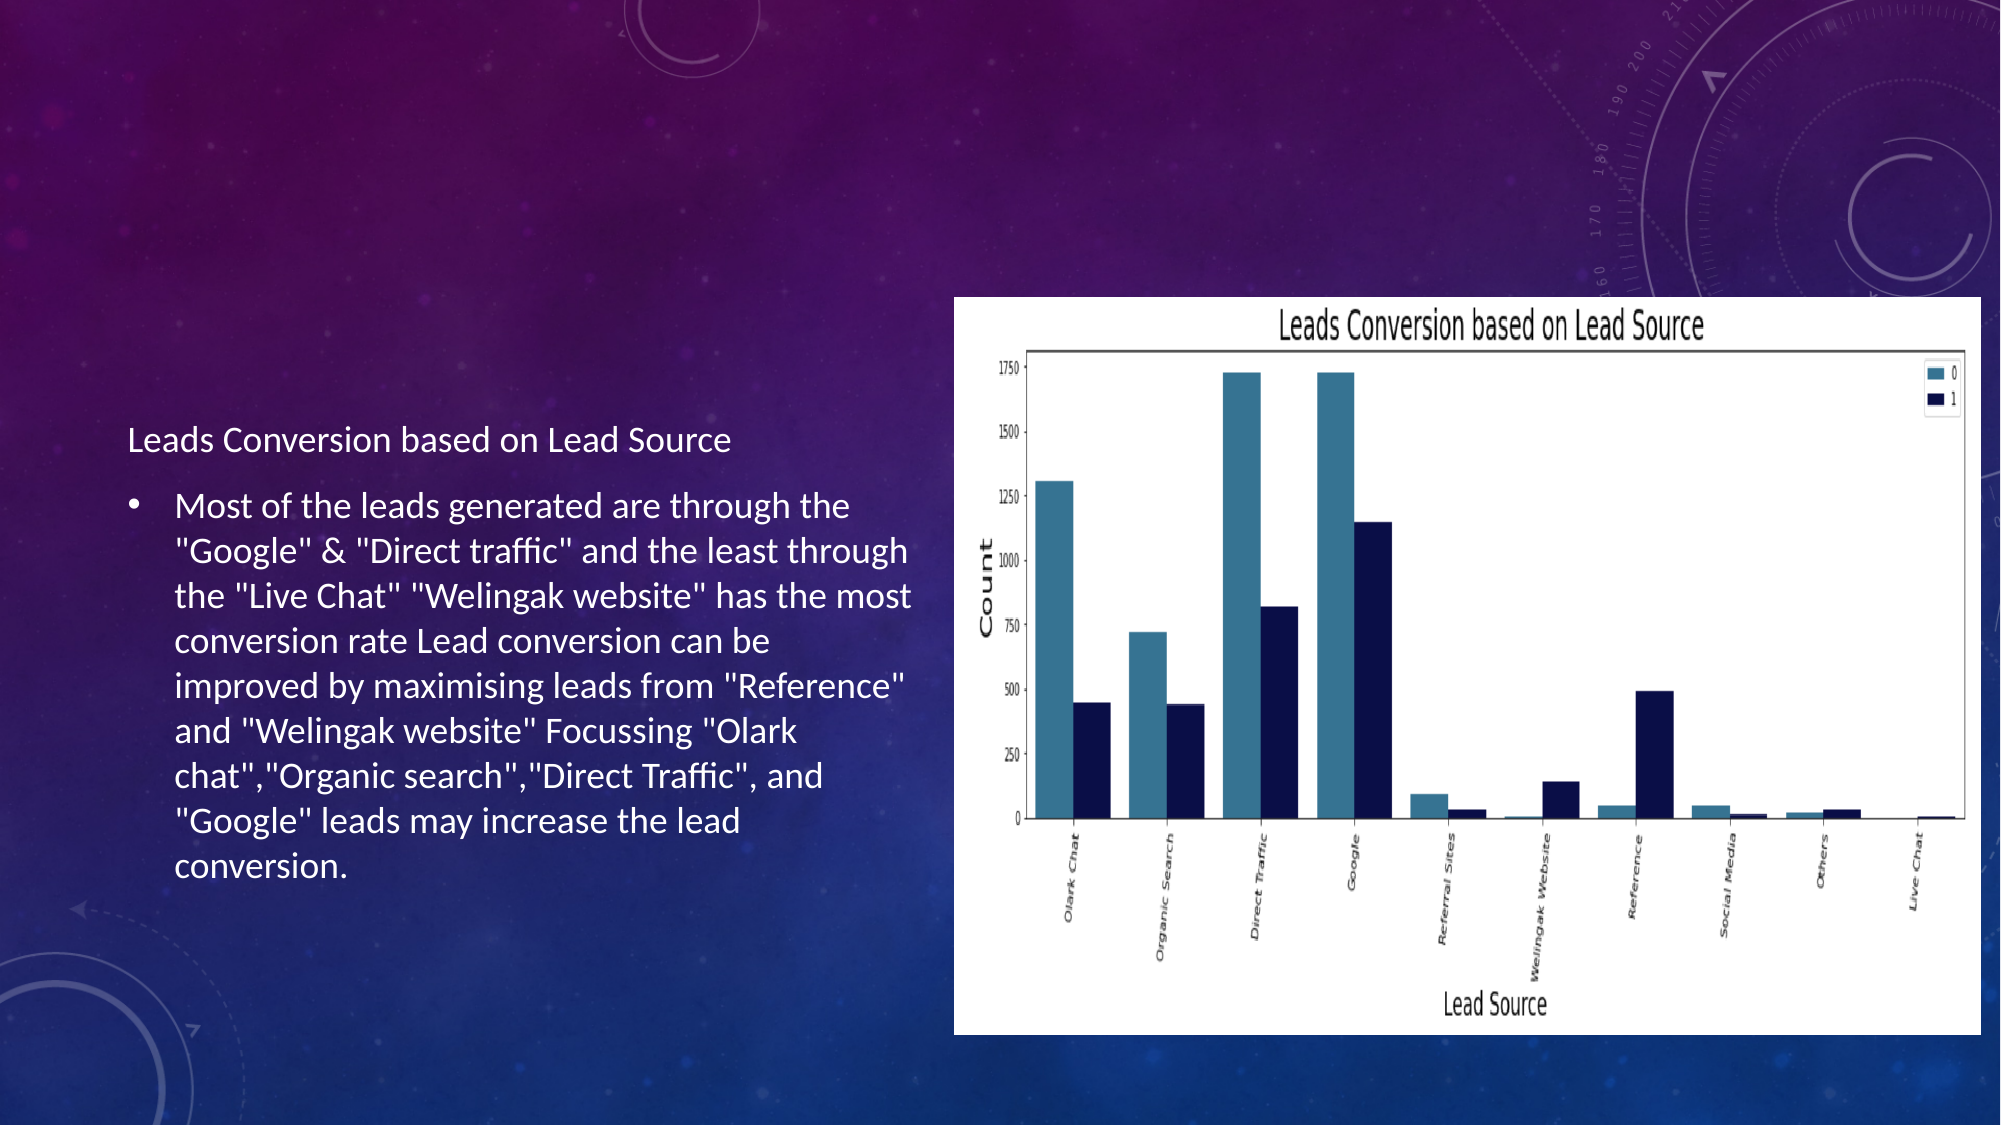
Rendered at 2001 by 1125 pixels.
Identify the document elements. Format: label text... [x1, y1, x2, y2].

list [954, 297, 1981, 1035]
list Leads Conversion based on Lead Source Most of the leads generated are through the "Google" & "Direct traffic" and the least through the "Live Chat" "Welingak website" has the most conversion rate Lead conversion can be improved by maximising leads from "Reference" and "Welingak website" Focussing "Olark chat","Organic search","Direct Traffic", and "Google" leads may increase the lead conversion. [112, 351, 932, 950]
picture [0, 0, 2001, 1125]
